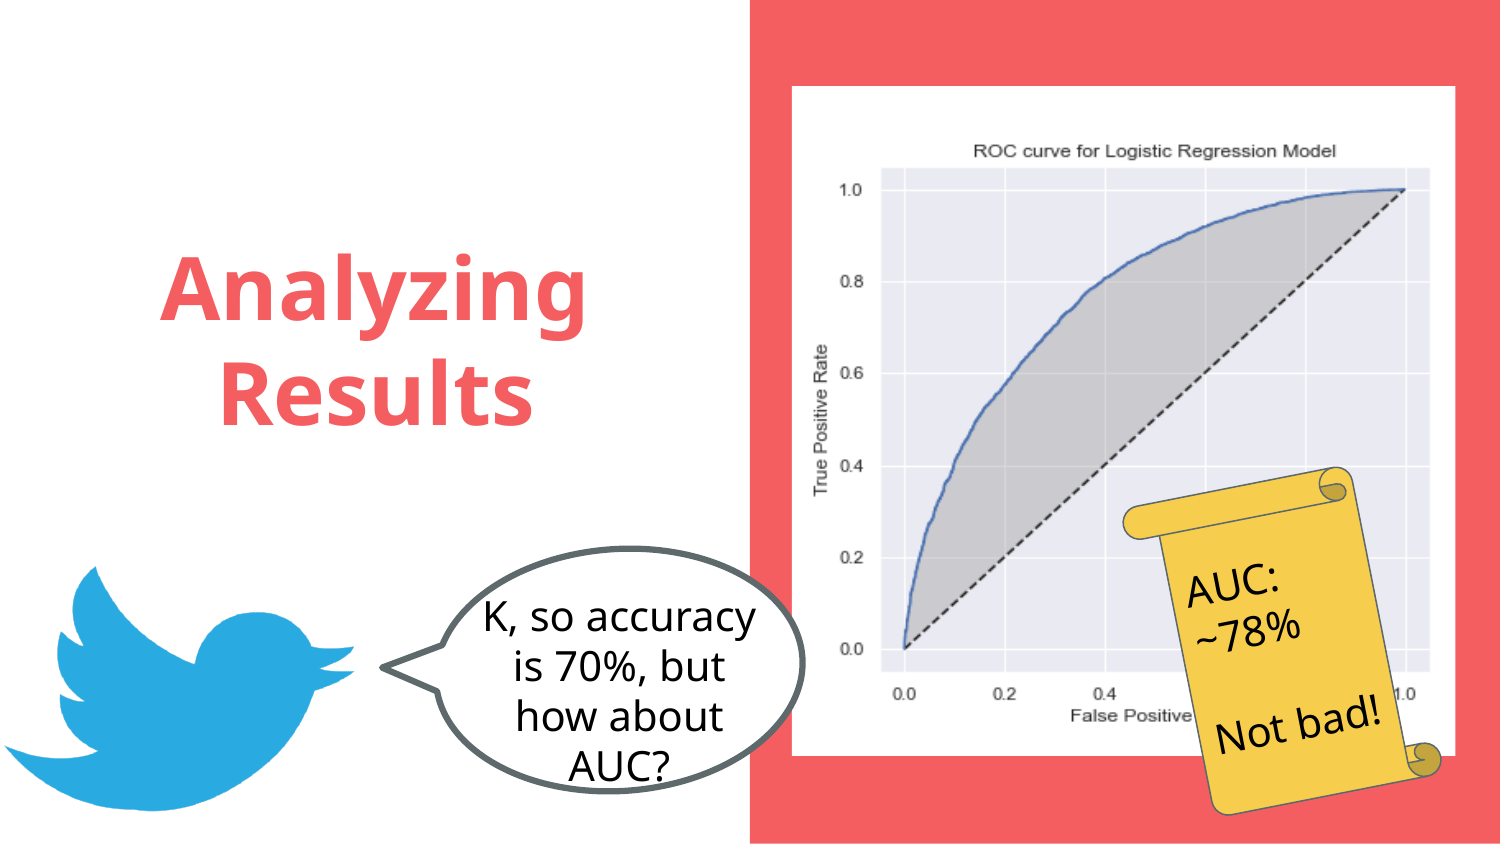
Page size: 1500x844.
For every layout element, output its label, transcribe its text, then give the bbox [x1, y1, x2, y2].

text_box AUC: ~78% Not bad! [1204, 764, 1441, 816]
title Analyzing Results [43, 181, 708, 421]
picture [791, 46, 1456, 756]
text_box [0, 423, 816, 844]
